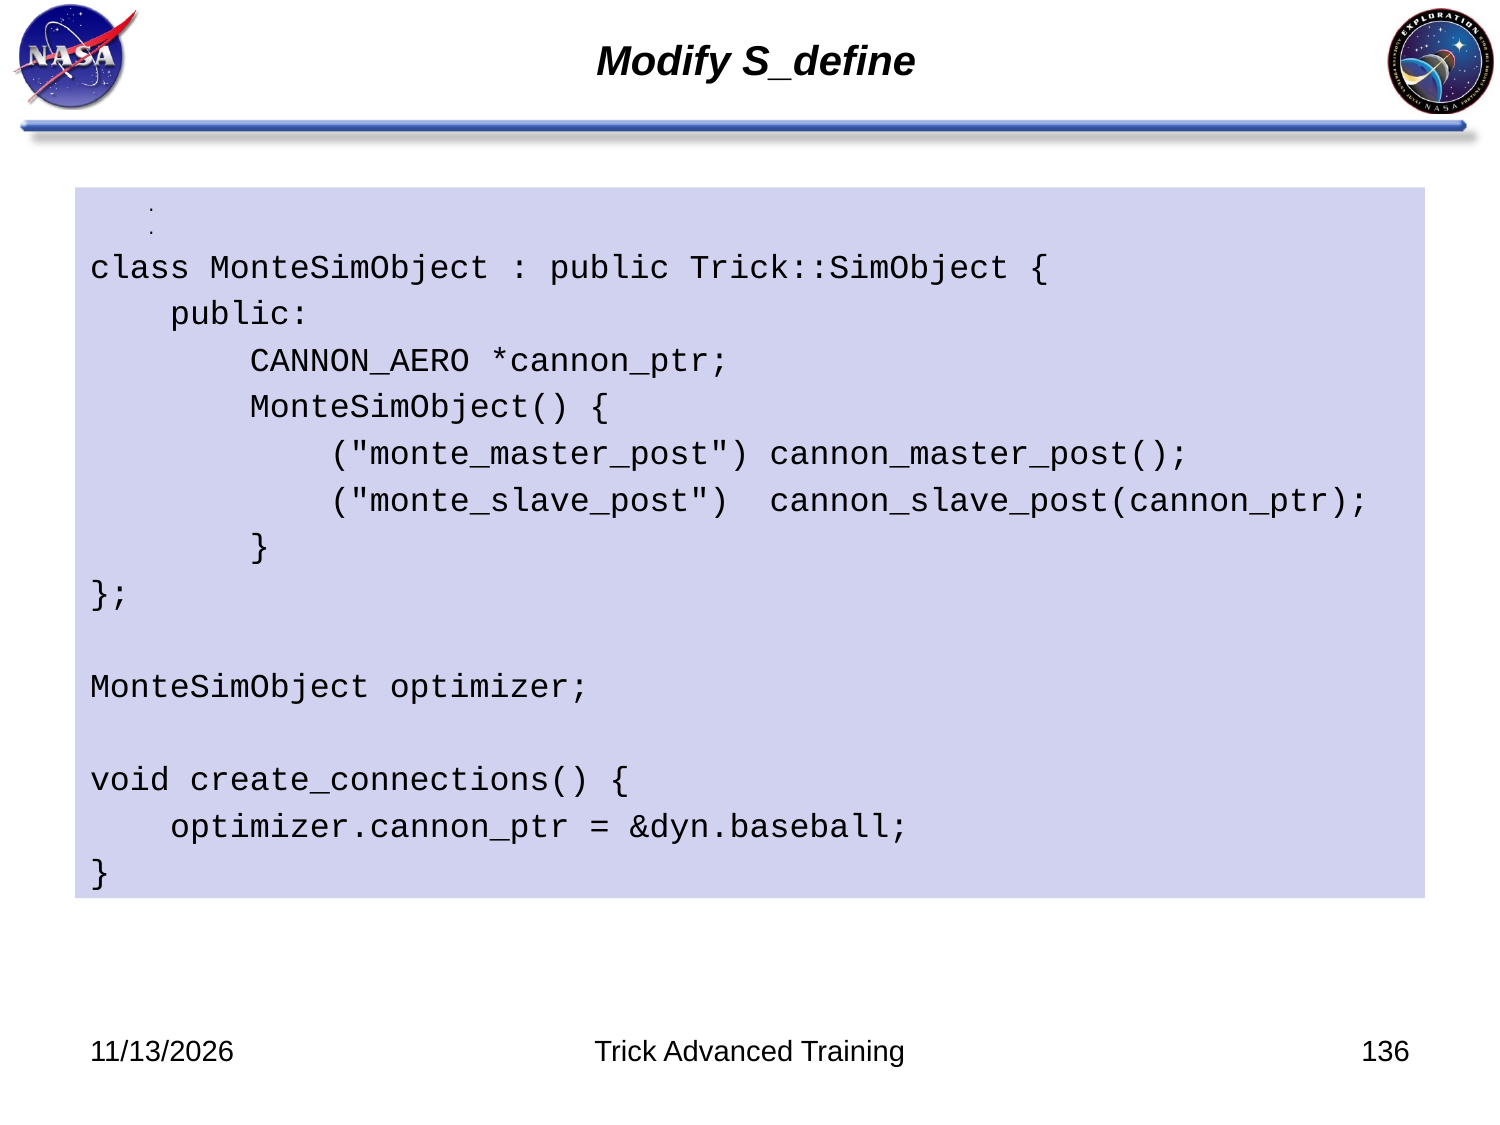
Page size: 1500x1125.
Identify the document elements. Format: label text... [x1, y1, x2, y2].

title Modify S_define [149, 24, 1363, 93]
picture [0, 0, 147, 110]
slide_number 136 [1074, 1024, 1426, 1103]
picture [16, 8, 1494, 154]
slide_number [74, 1024, 426, 1103]
list . . class MonteSimObject : public Trick::SimObject { public: CANNON_AERO *cannon_ptr; MonteSimObject() { ("monte_master_post") cannon_master_post(); ("monte_slave_post") cannon_slave_post(cannon_ptr); } }; MonteSimObject optimizer; void create_connections() { optimizer.cannon_ptr = &dyn.baseball; } [74, 187, 1426, 899]
footer Trick Advanced Training [512, 1024, 988, 1103]
